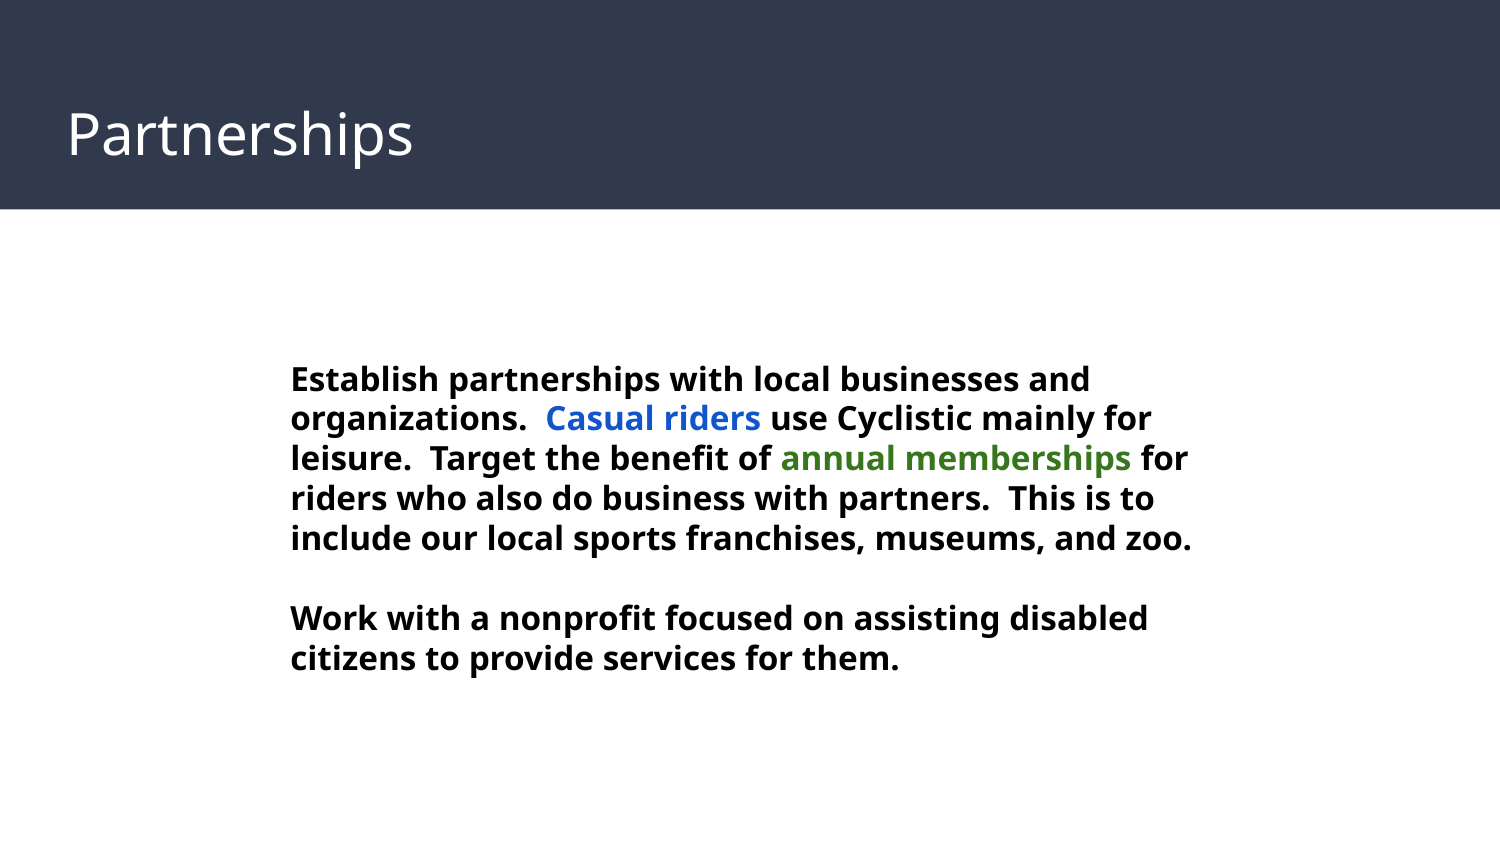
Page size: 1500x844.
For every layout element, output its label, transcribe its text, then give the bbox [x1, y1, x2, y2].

text_box Establish partnerships with local businesses and organizations. Casual riders use Cyclistic mainly for leisure. Target the benefit of annual memberships for riders who also do business with partners. This is to include our local sports franchises, museums, and zoo. Work with a nonprofit focused on assisting disabled citizens to provide services for them. [275, 342, 1225, 693]
title Partnerships [51, 82, 1449, 185]
